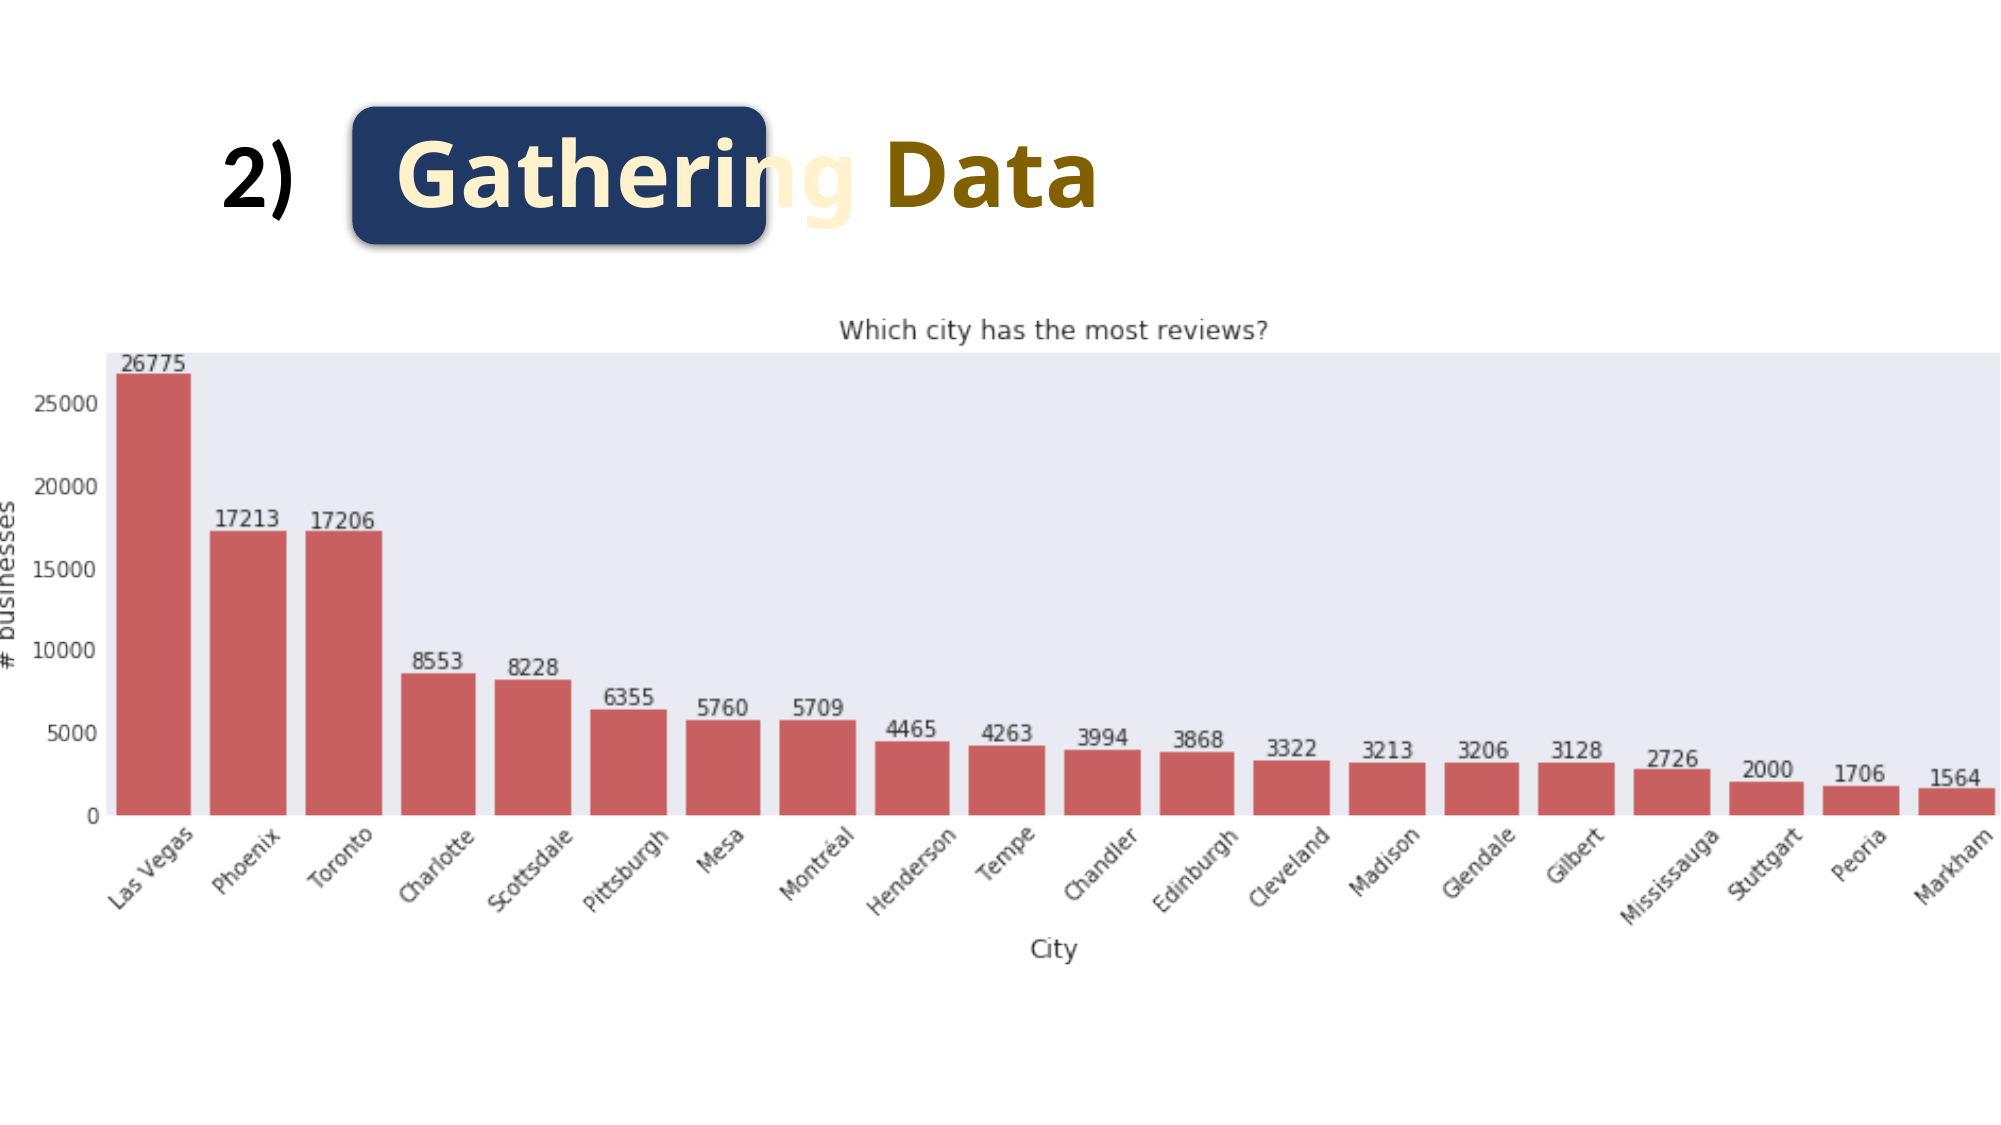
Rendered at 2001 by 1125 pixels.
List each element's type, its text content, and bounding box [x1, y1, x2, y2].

text_box 2) [206, 121, 353, 245]
text_box Gathering Data [379, 121, 1266, 245]
picture [0, 304, 2000, 980]
text_box [353, 106, 765, 245]
